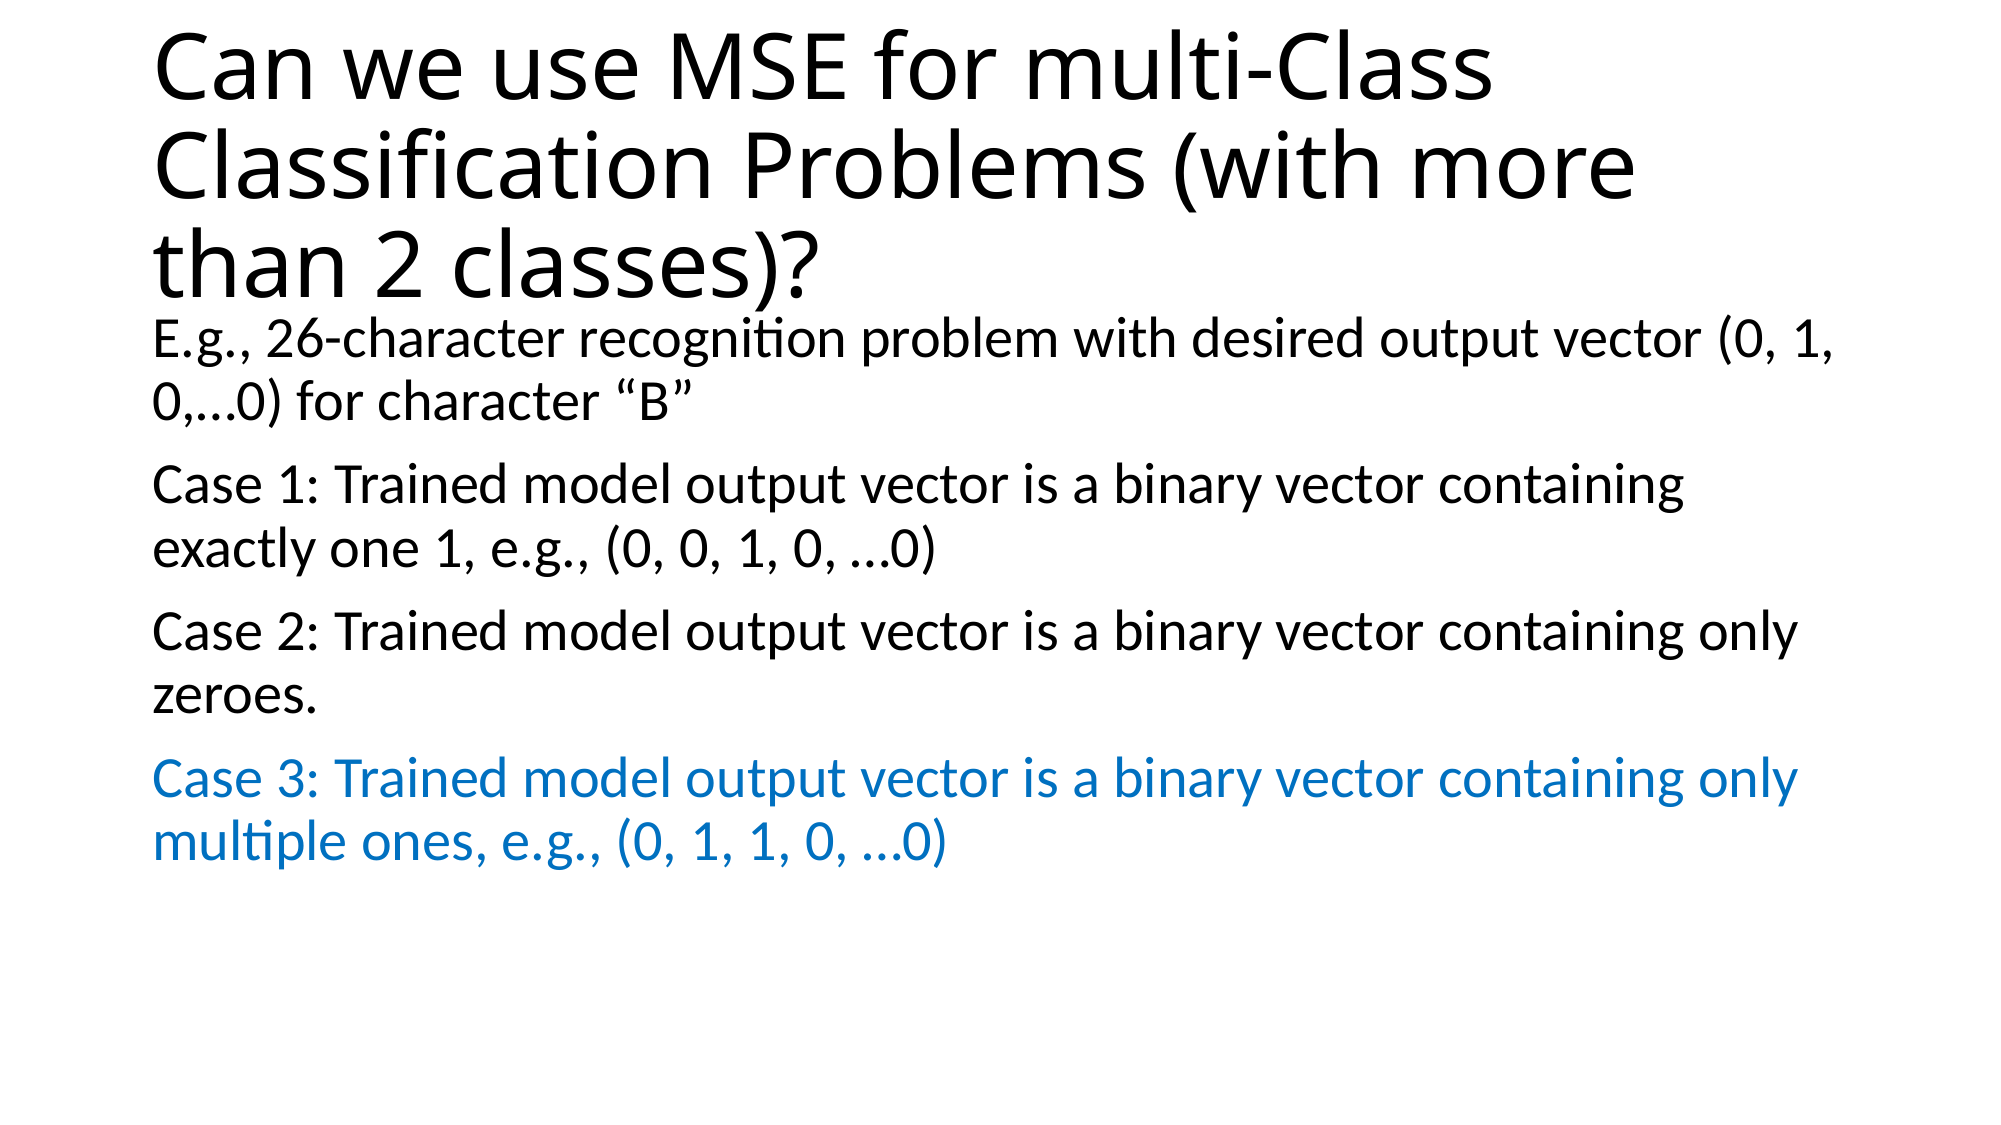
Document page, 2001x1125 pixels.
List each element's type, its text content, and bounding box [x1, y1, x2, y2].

list E.g., 26-character recognition problem with desired output vector (0, 1, 0,…0) for character “B” Case 1: Trained model output vector is a binary vector containing exactly one 1, e.g., (0, 0, 1, 0, …0) Case 2: Trained model output vector is a binary vector containing only zeroes. Case 3: Trained model output vector is a binary vector containing only multiple ones, e.g., (0, 1, 1, 0, …0) [137, 299, 1863, 1014]
title Can we use MSE for multi-Class Classification Problems (with more than 2 classes)? [137, 59, 1863, 278]
